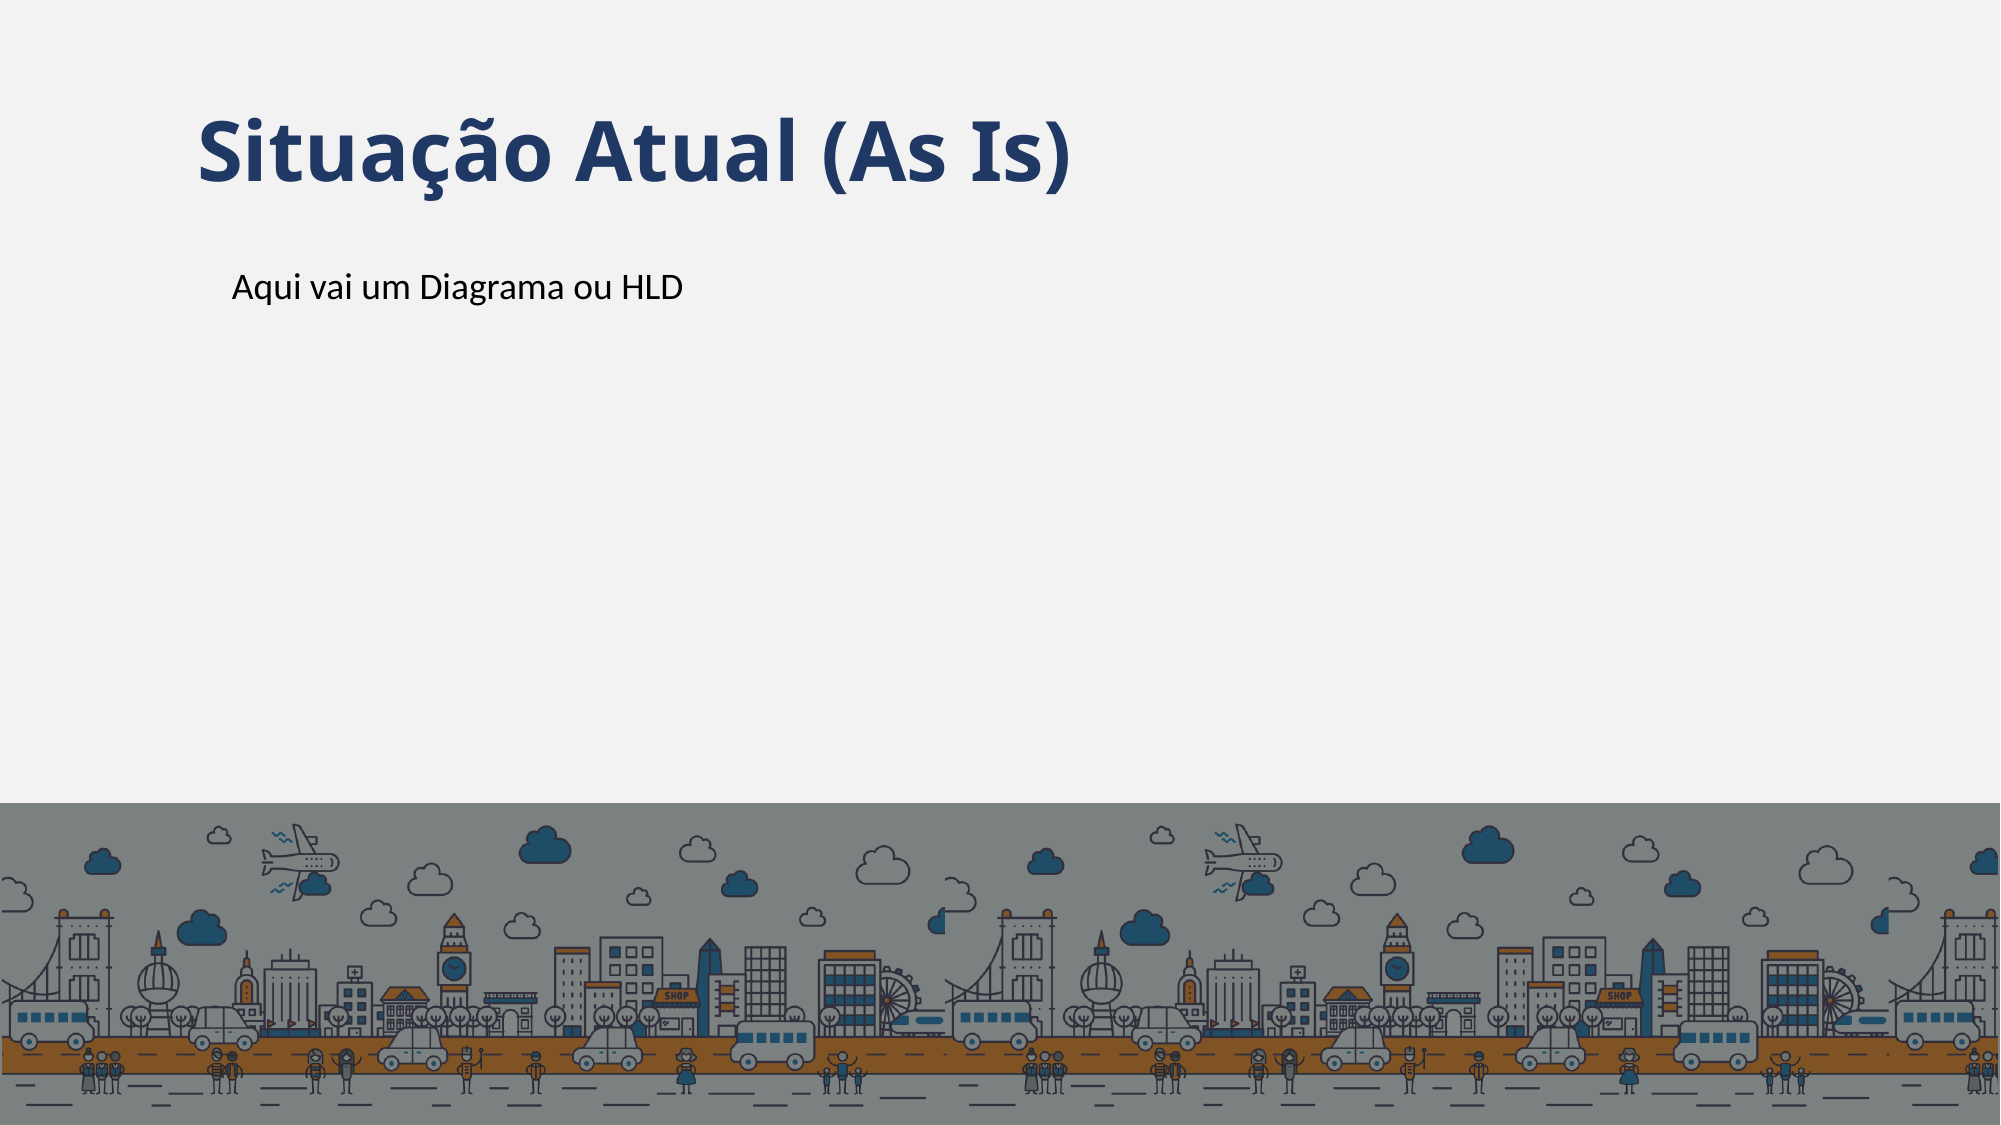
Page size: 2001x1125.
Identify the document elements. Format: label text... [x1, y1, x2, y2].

picture [2, 803, 1998, 1125]
text_box [0, 802, 2000, 1125]
text_box Situação Atual (As Is) [182, 90, 1000, 238]
text_box Aqui vai um Diagrama ou HLD [217, 255, 728, 315]
